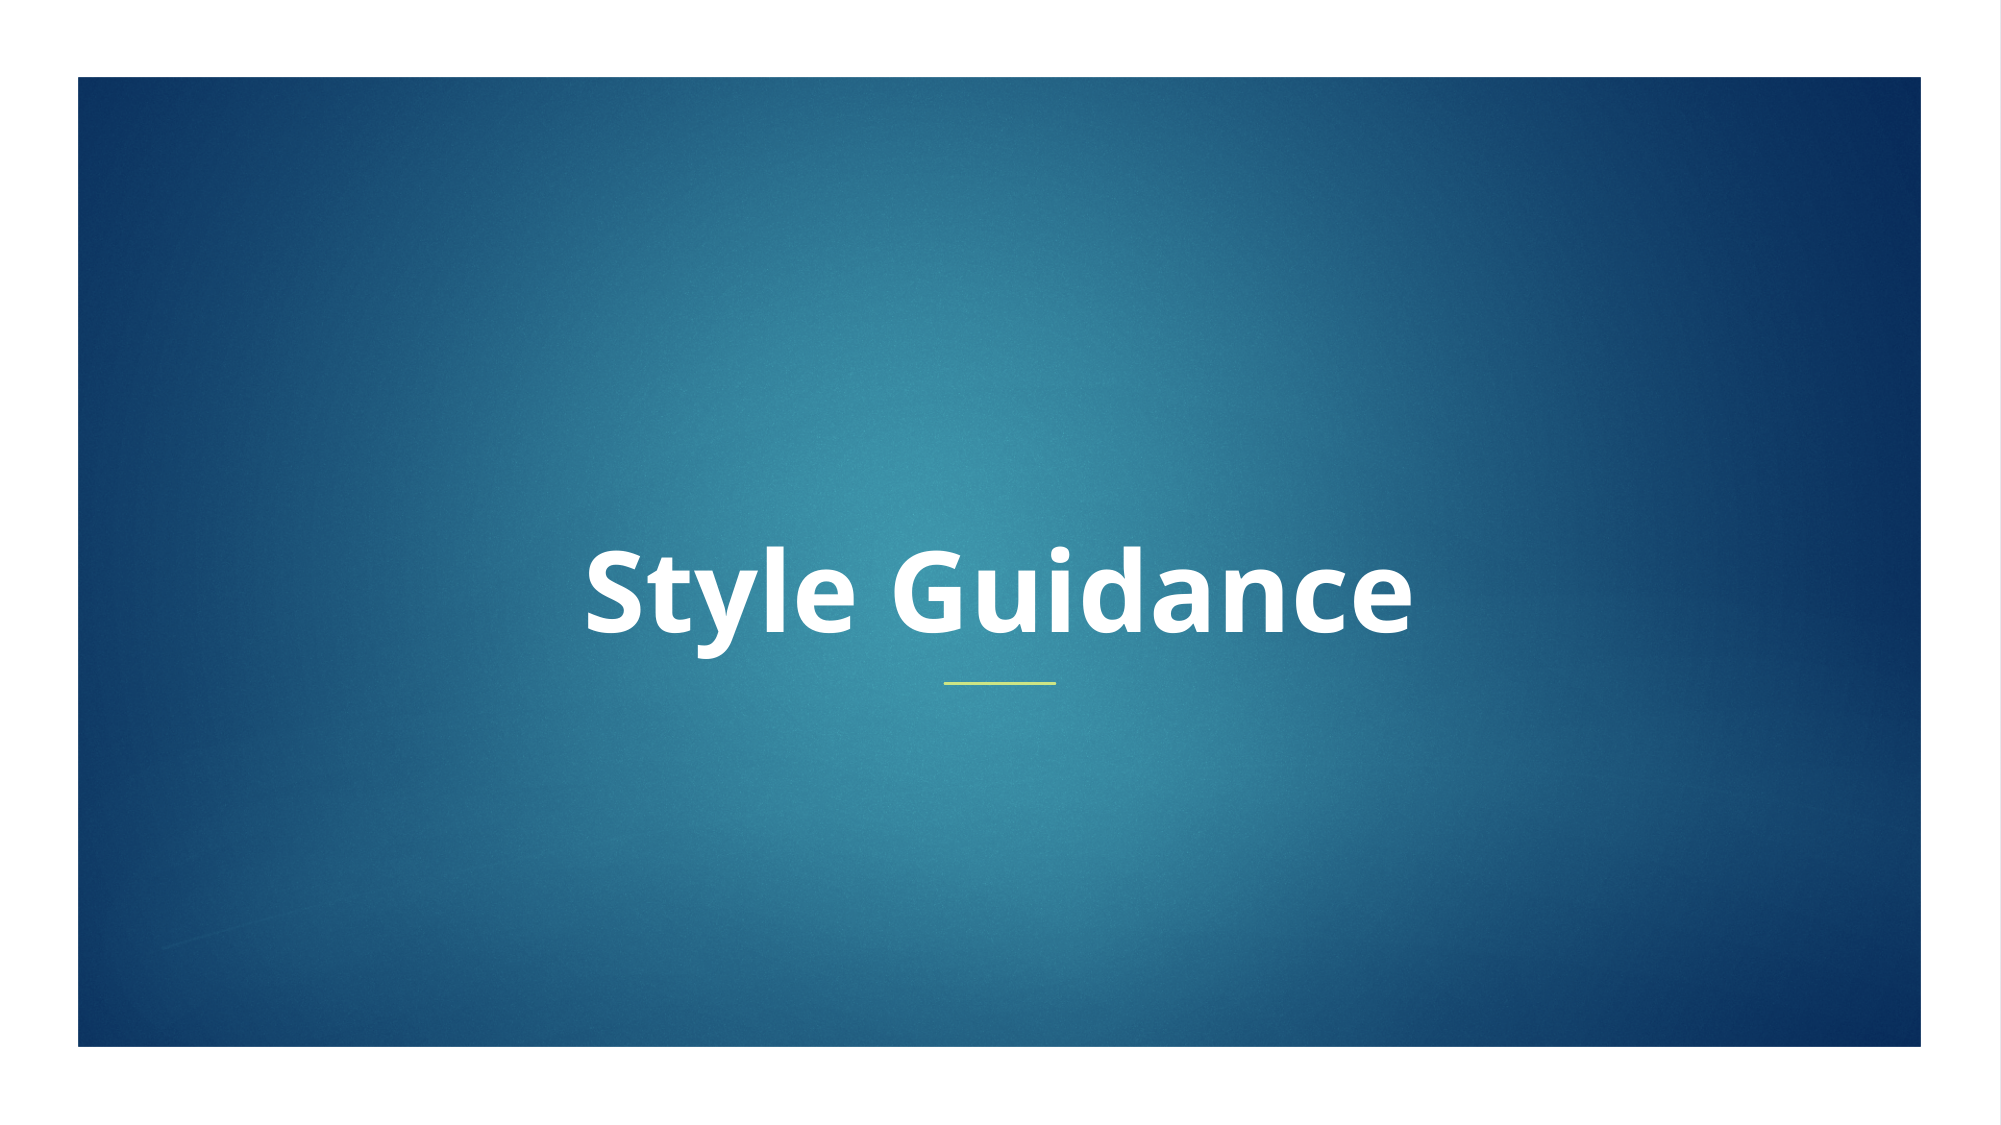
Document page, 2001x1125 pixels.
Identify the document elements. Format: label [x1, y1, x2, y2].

text_box [0, 0, 2000, 1125]
